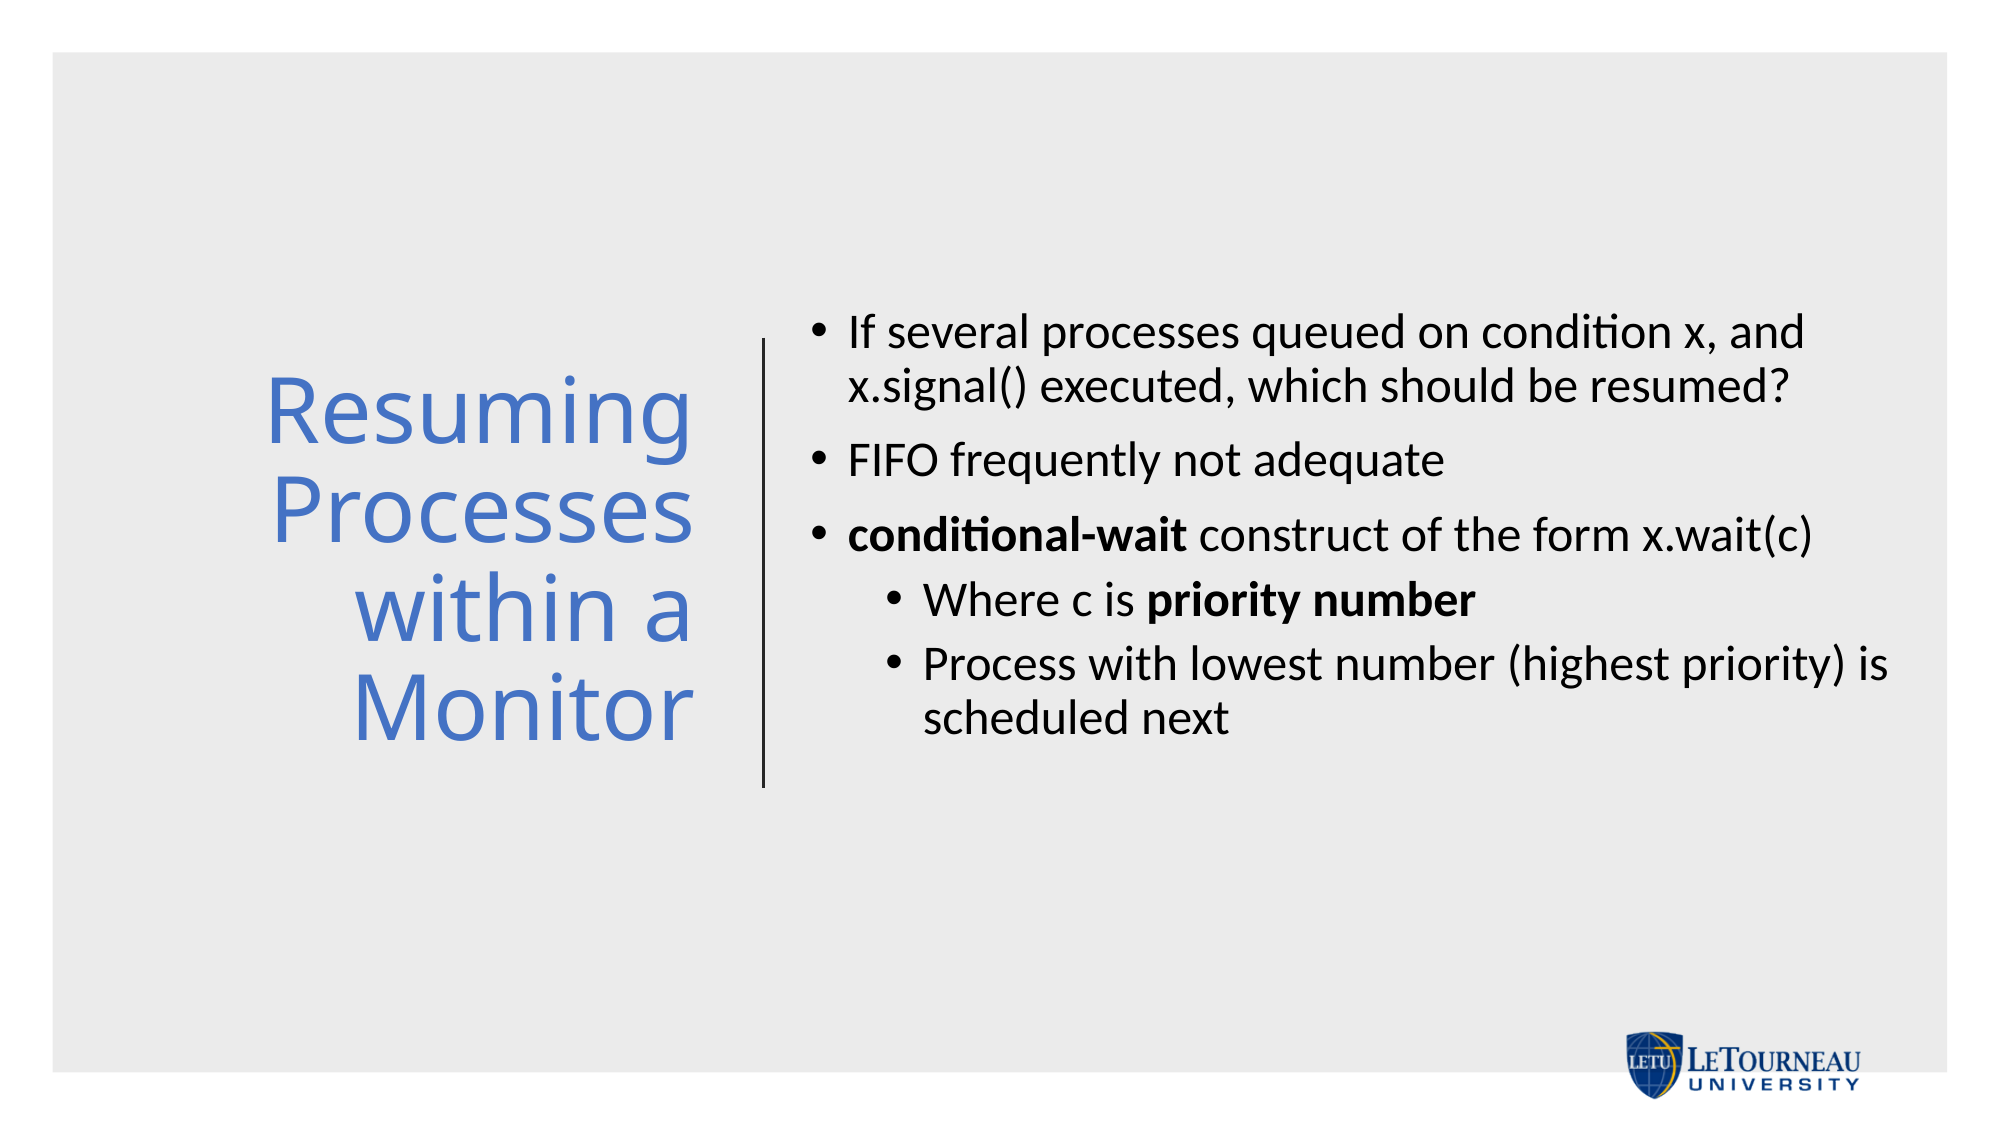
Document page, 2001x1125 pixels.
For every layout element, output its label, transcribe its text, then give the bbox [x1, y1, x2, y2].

title Resuming Processes within a Monitor [137, 158, 711, 967]
list If several processes queued on condition x, and x.signal() executed, which should be resumed? FIFO frequently not adequate conditional-wait construct of the form x.wait(c) Where c is priority number Process with lowest number (highest priority) is scheduled next [795, 52, 1948, 1073]
picture [1623, 1073, 1863, 1105]
text_box [52, 51, 1948, 1073]
